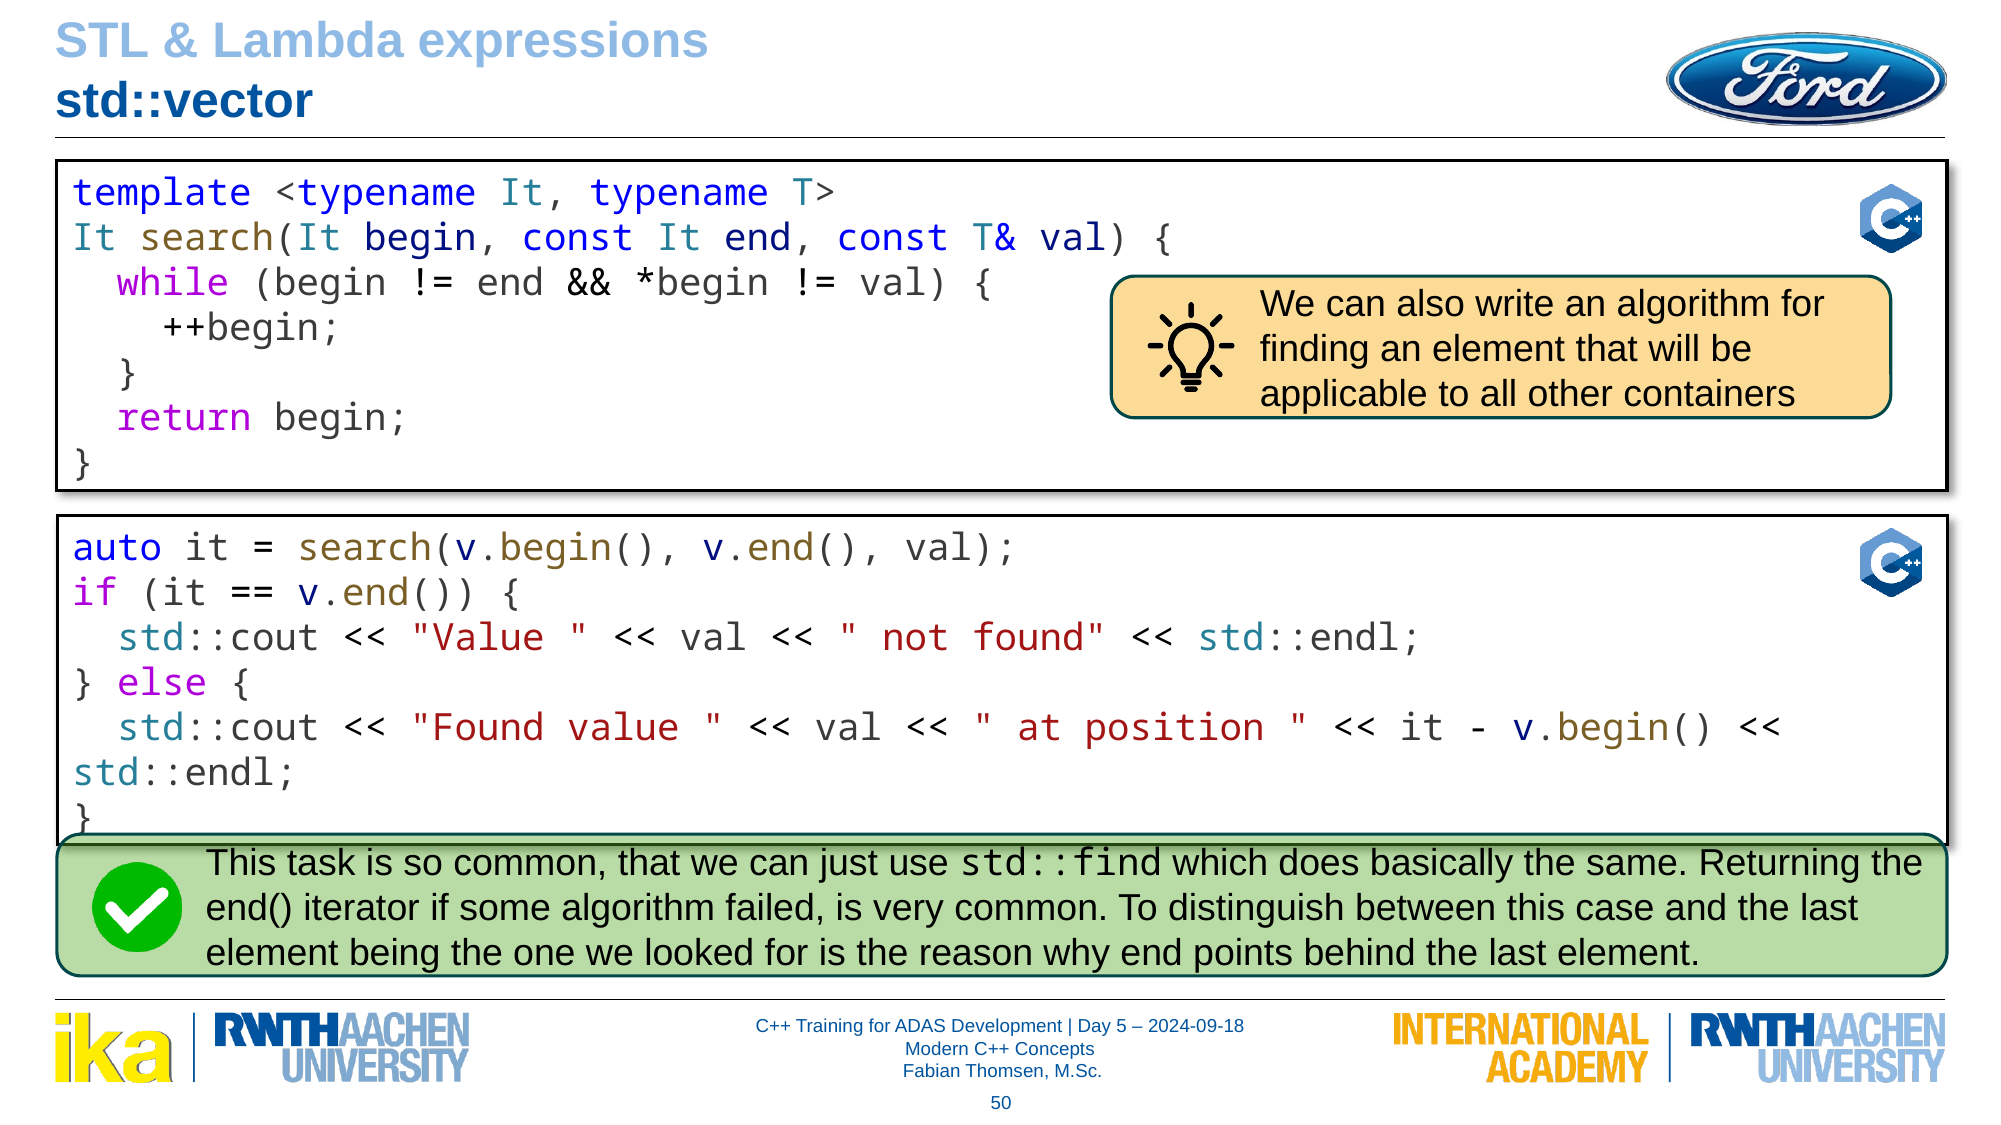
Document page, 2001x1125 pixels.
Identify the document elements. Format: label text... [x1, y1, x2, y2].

text_box auto it = search(v.begin(), v.end(), val); if (it == v.end()) { std::cout << "Value " << val << " not found" << std::endl; } else { std::cout << "Found value " << val << " at position " << it - v.begin() << std::endl; } [56, 514, 1948, 834]
picture [1394, 1012, 1945, 1083]
picture [1860, 528, 1922, 597]
picture [1860, 184, 1922, 253]
picture [55, 1012, 469, 1083]
slide_number 50 [962, 1082, 1040, 1122]
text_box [1111, 276, 1891, 418]
text_box template <typename It, typename T> It search(It begin, const It end, const T& val) { while (begin != end && *begin != val) { ++begin; } return begin; } [56, 160, 1948, 492]
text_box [56, 834, 1948, 976]
list STL & Lambda expressions std::vector [55, 7, 1945, 129]
